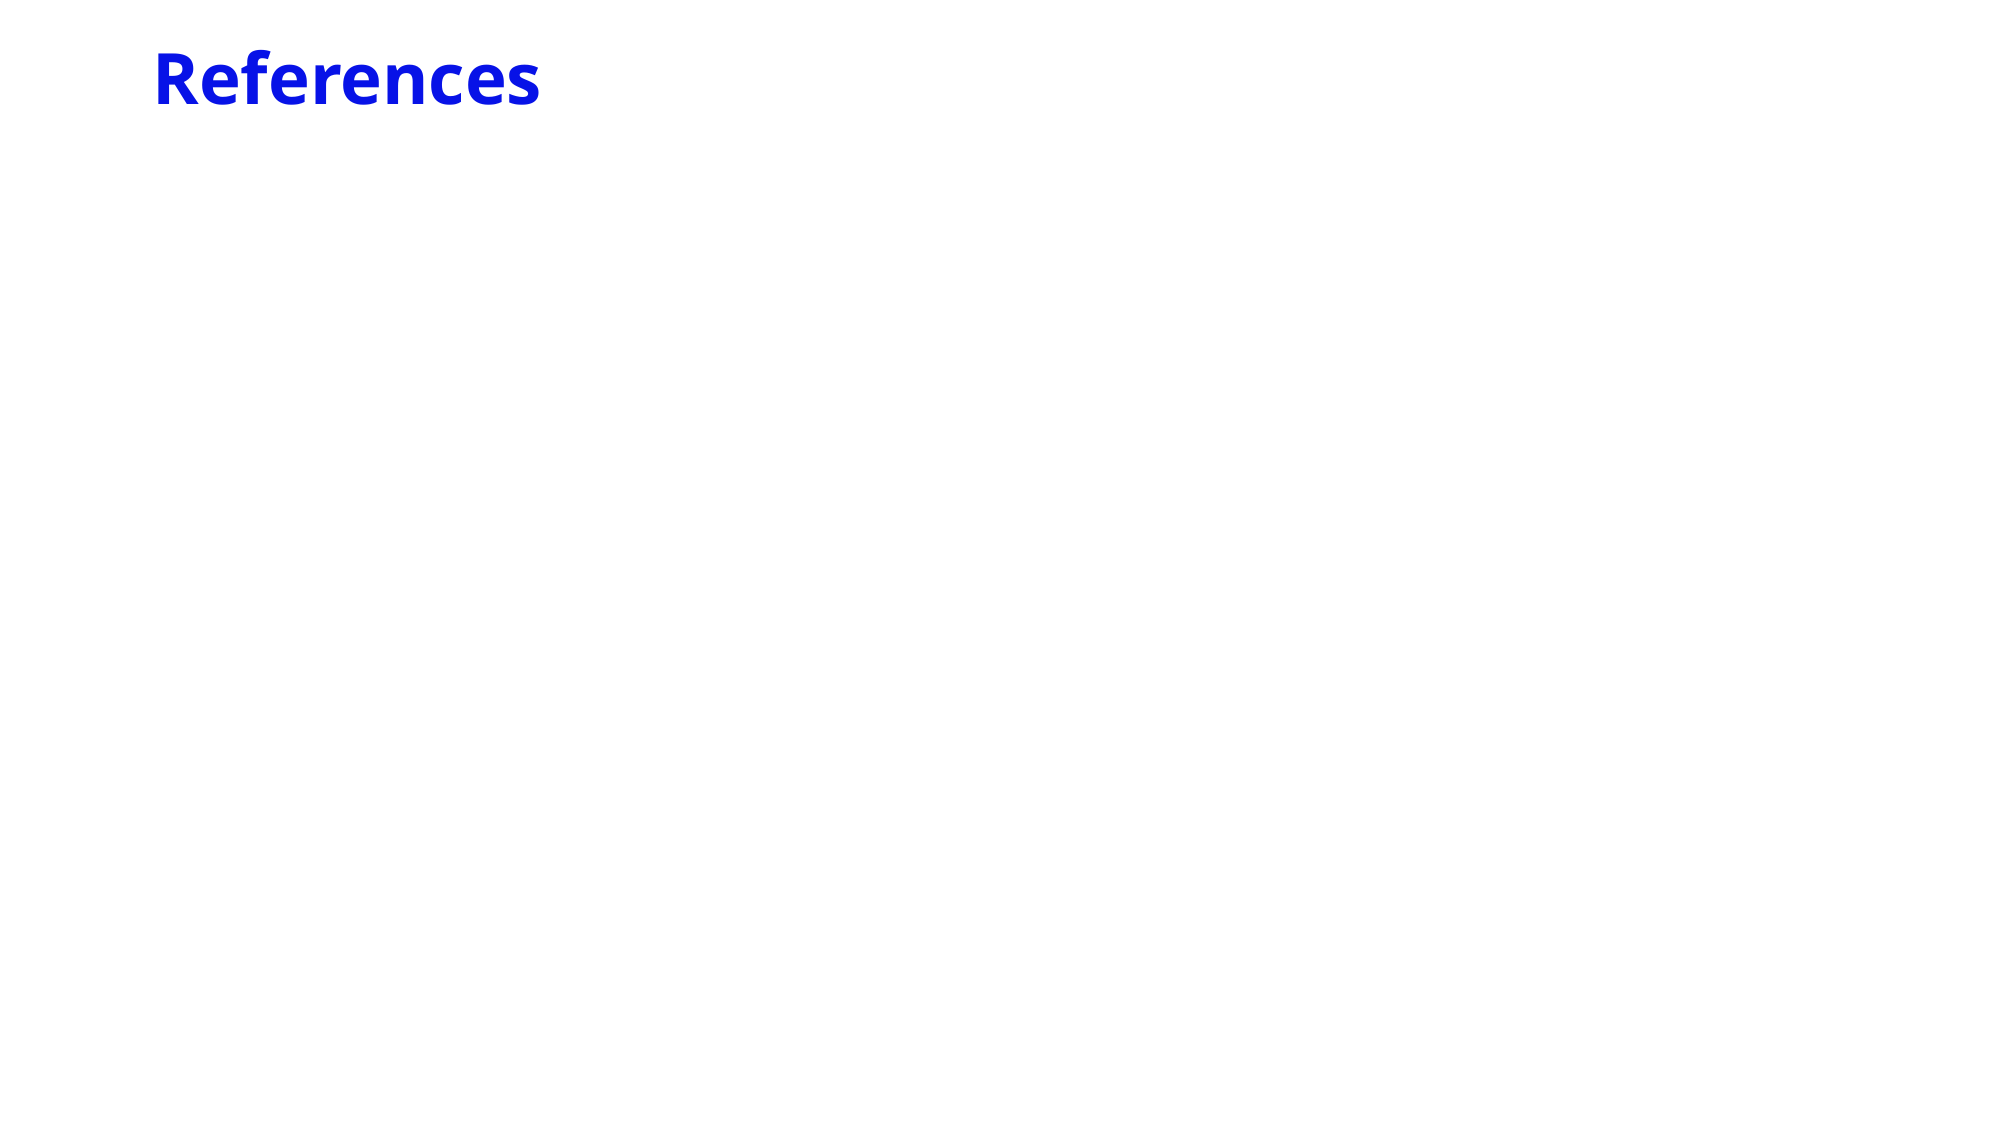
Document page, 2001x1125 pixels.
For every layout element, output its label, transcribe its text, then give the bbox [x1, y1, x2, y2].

title References [137, 35, 1863, 200]
